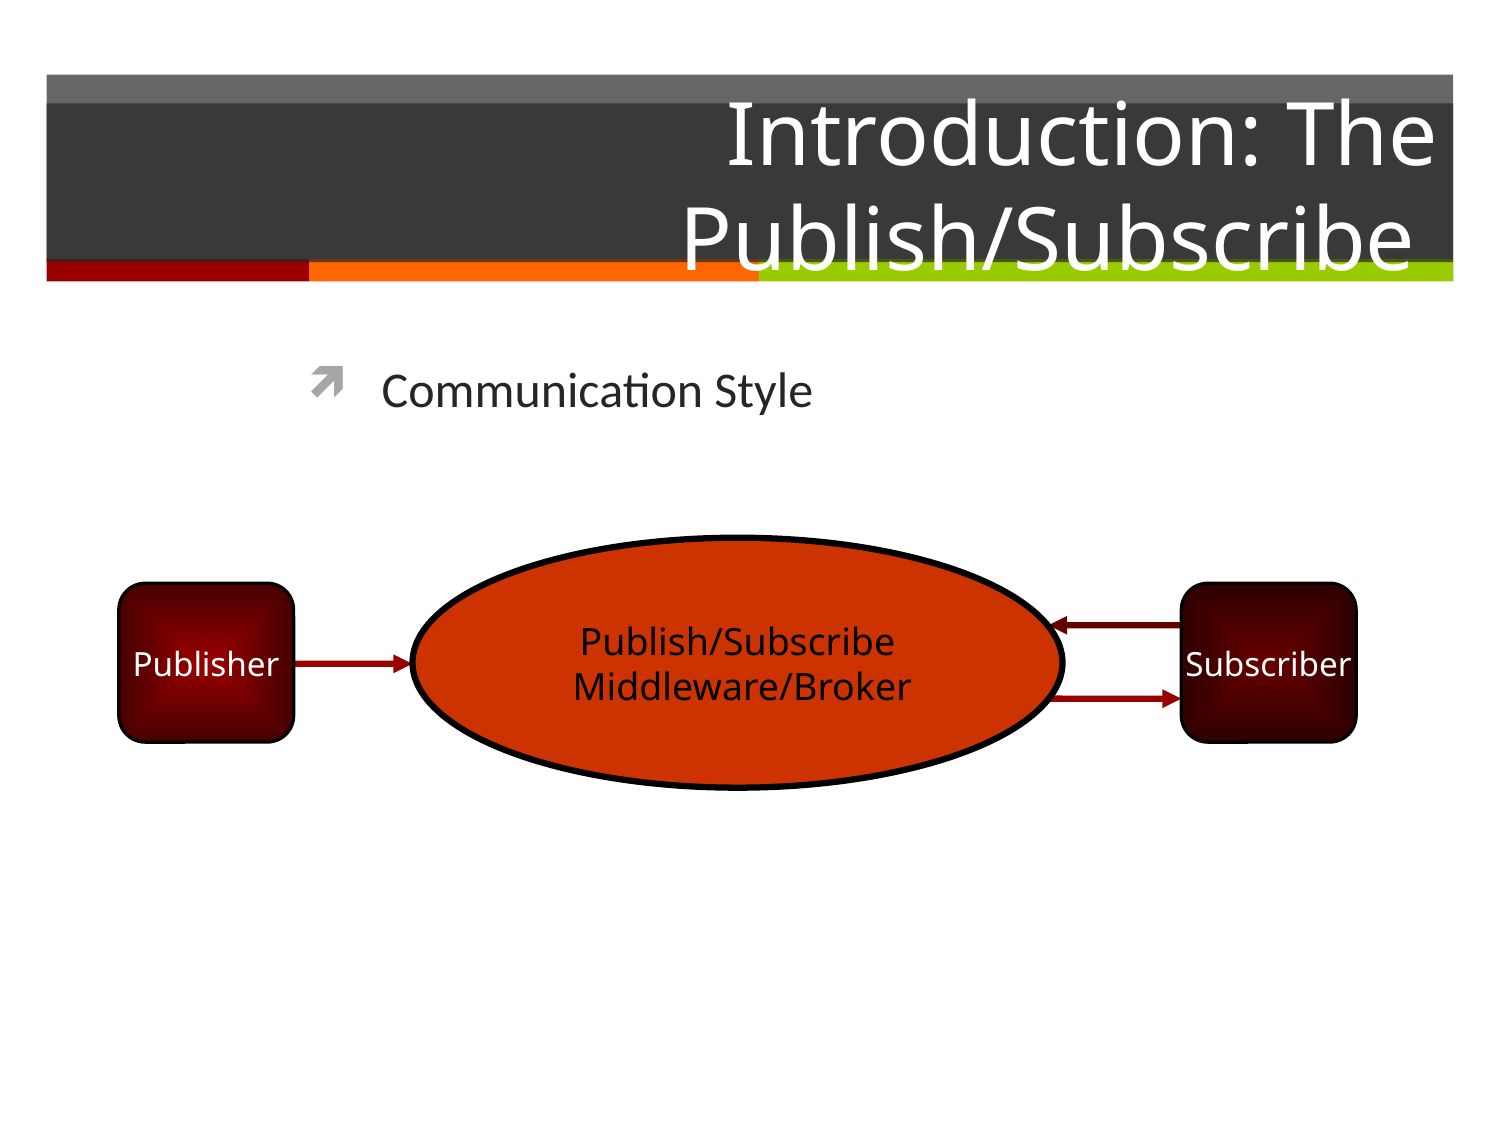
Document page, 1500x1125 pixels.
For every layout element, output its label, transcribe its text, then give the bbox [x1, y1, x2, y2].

text_box [1050, 692, 1181, 705]
text_box Publish/Subscribe Middleware/Broker [412, 537, 1063, 788]
text_box Subscriber [1181, 583, 1357, 743]
title Introduction: The Publish/Subscribe [46, 103, 1454, 263]
list Communication Style [292, 350, 1454, 1005]
text_box Publisher [118, 583, 294, 743]
text_box [294, 657, 412, 670]
text_box [1048, 619, 1181, 632]
